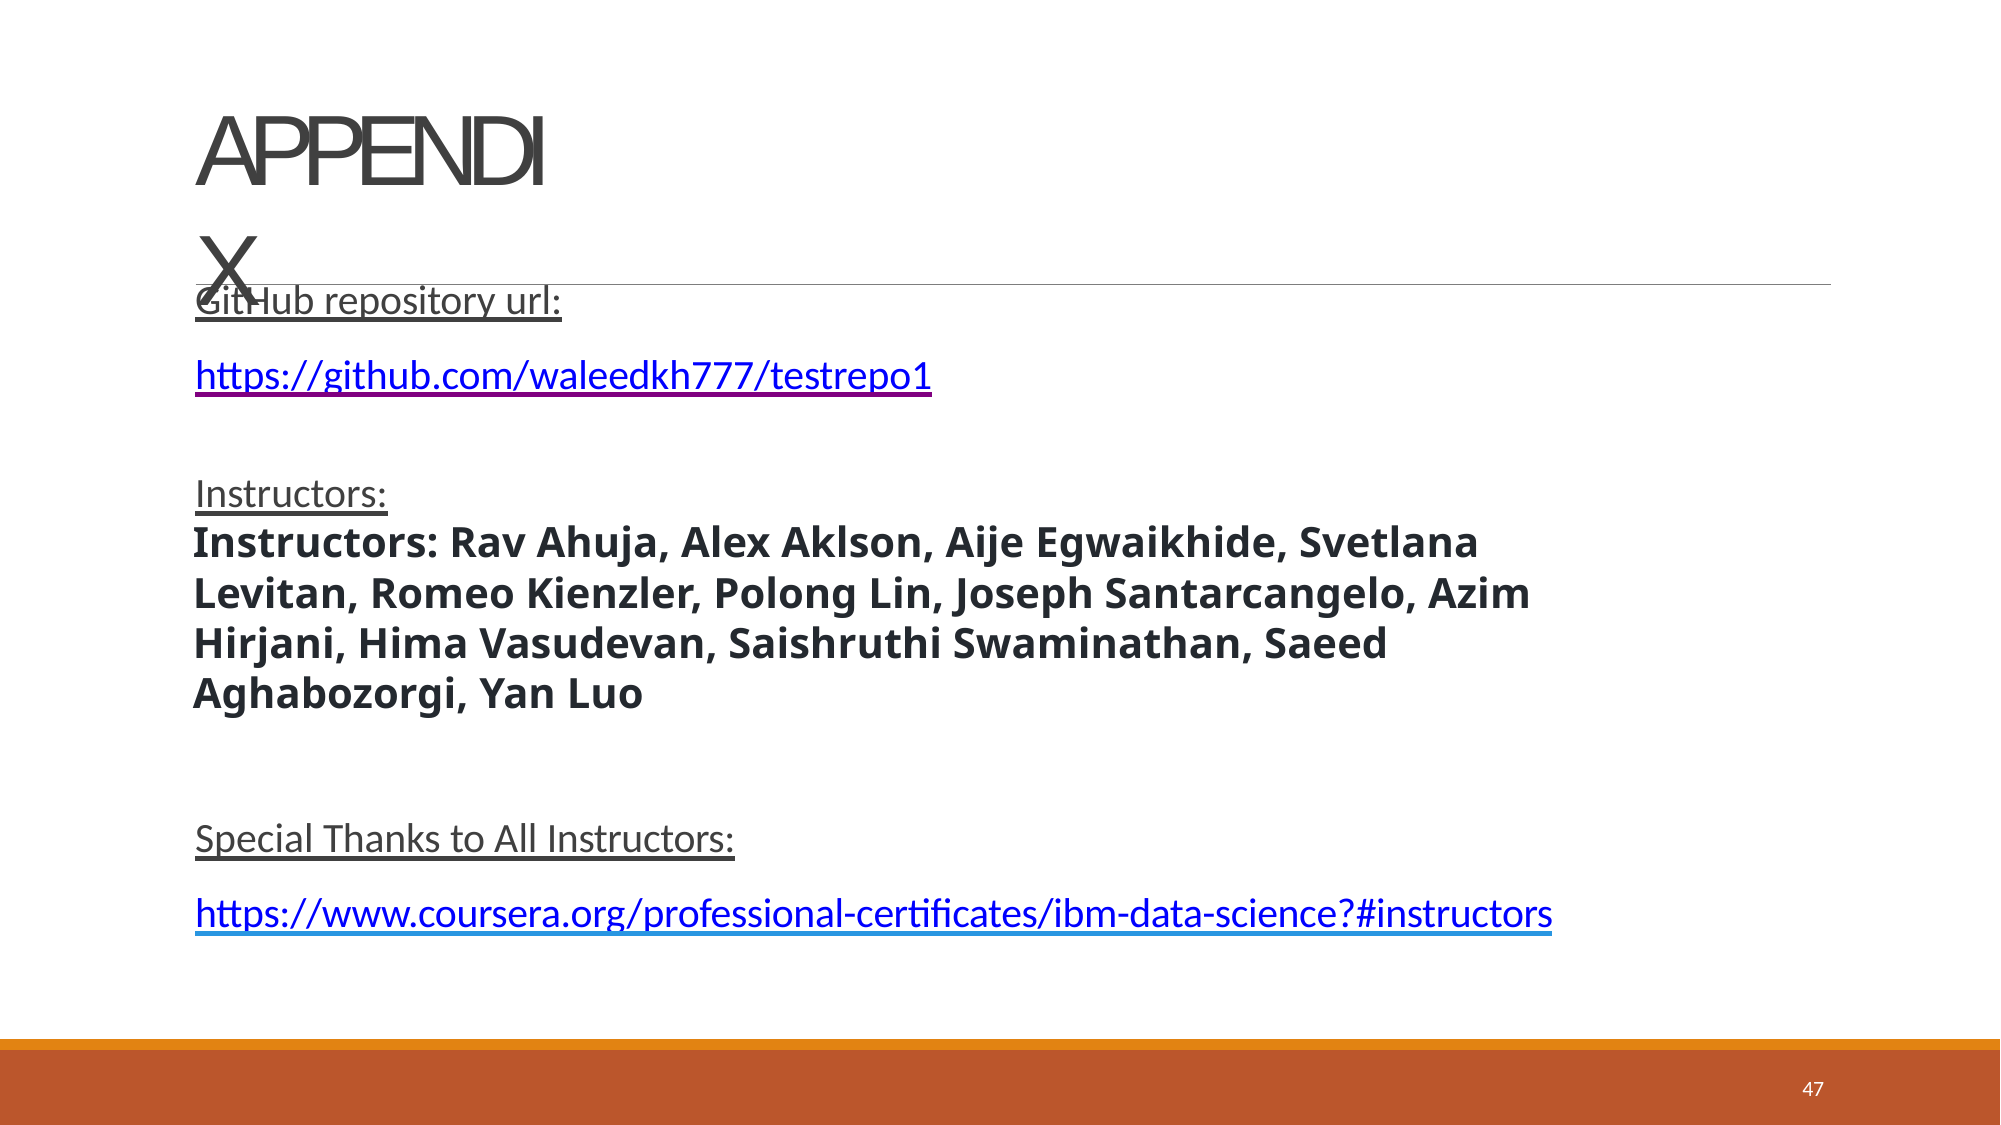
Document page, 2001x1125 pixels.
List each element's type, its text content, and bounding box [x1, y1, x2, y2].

text_box GitHub repository url: https://github.com/waleedkh777/testrepo1 Instructors: Instructors: Rav Ahuja, Alex Aklson, Aije Egwaikhide, Svetlana Levitan, Romeo Kienzler, Polong Lin, Joseph Santarcangelo, Azim Hirjani, Hima Vasudevan, Saishruthi Swaminathan, Saeed Aghabozorgi, Yan Luo Special Thanks to All Instructors: https://www.coursera.org/professional-certificates/ibm-data-science?#instructors [192, 245, 1571, 937]
slide_number 47 [1795, 1077, 1831, 1125]
title APPENDIX [192, 83, 596, 245]
